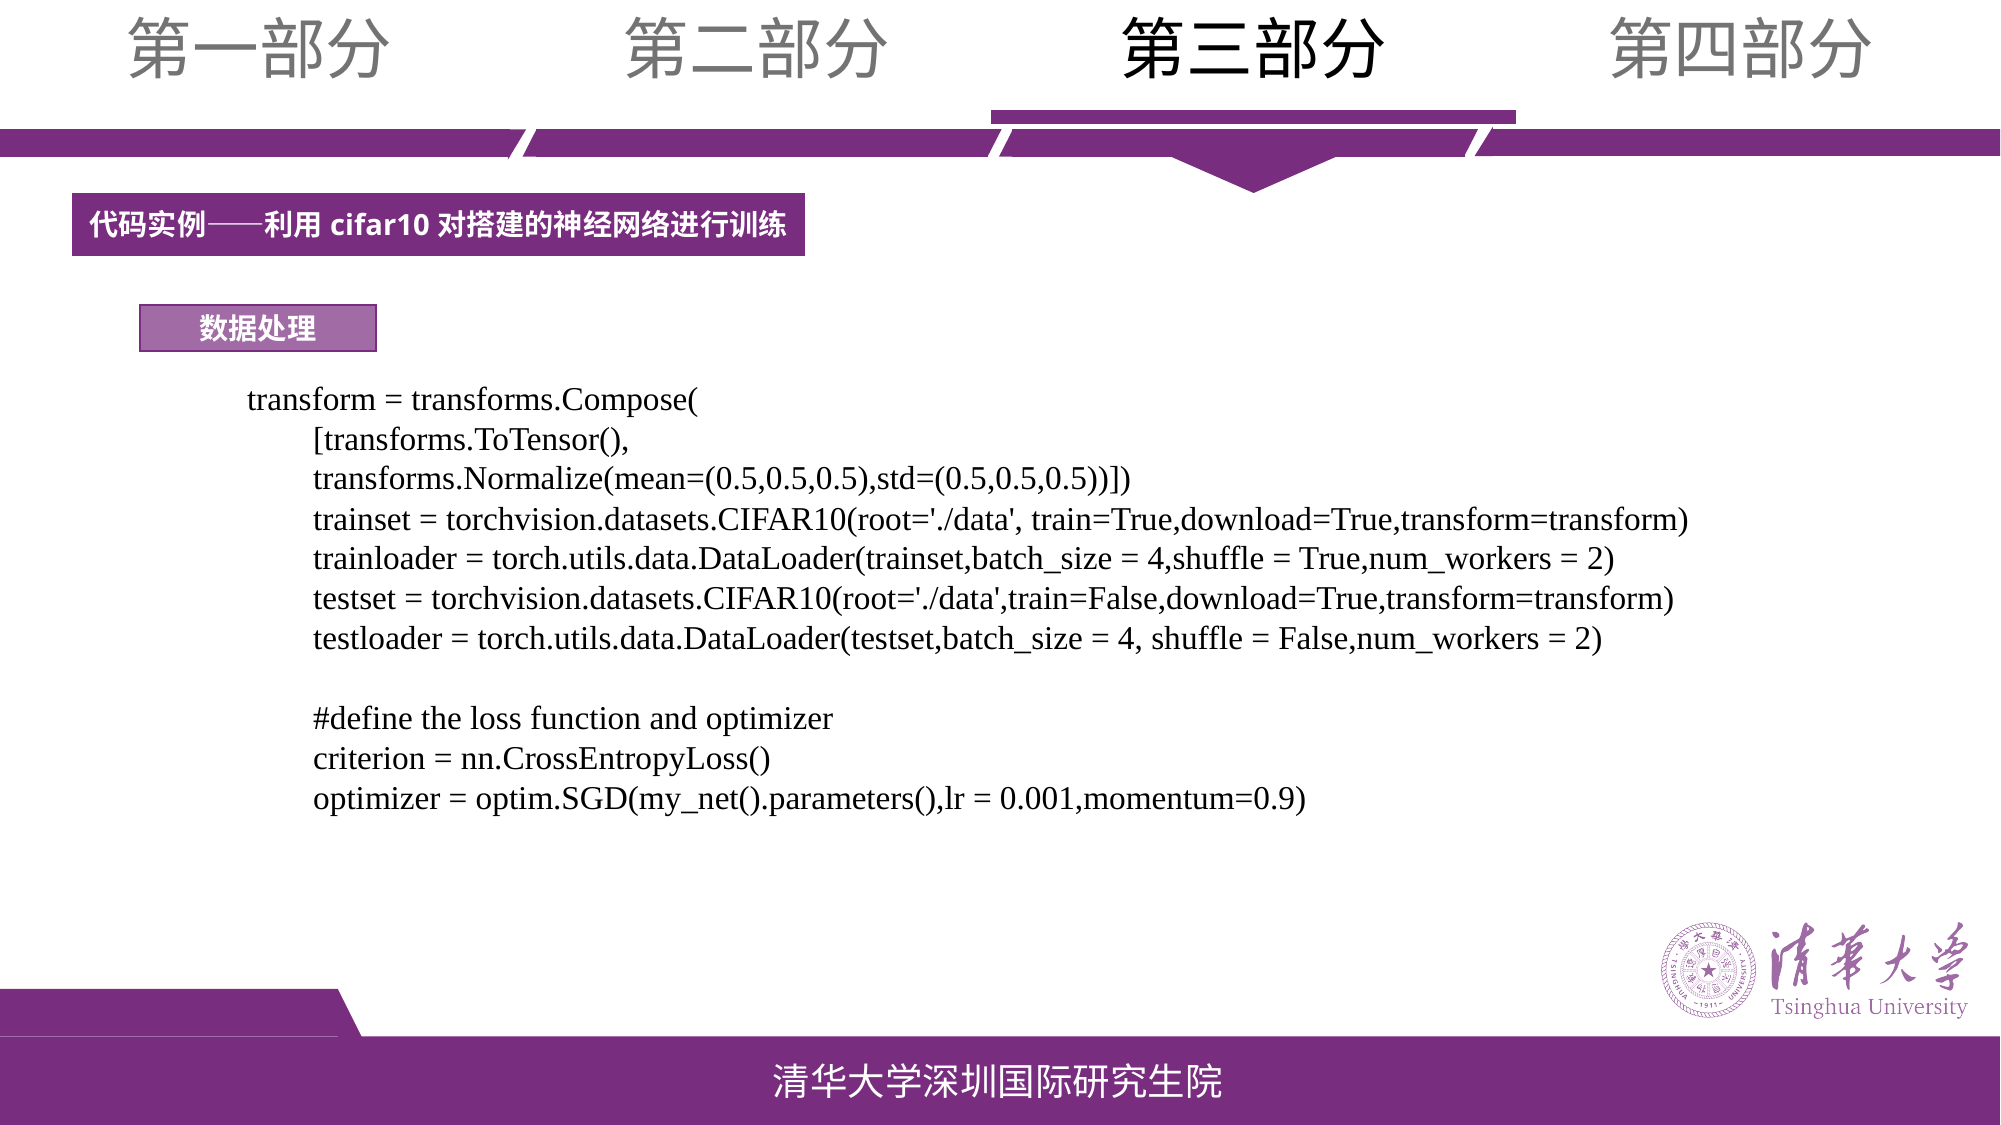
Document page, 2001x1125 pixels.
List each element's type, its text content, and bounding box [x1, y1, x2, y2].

text_box transform = transforms.Compose( [transforms.ToTensor(), transforms.Normalize(mean=(0.5,0.5,0.5),std=(0.5,0.5,0.5))]) trainset = torchvision.datasets.CIFAR10(root='./data', train=True,download=True,transform=transform) trainloader = torch.utils.data.DataLoader(trainset,batch_size = 4,shuffle = True,num_workers = 2) testset = torchvision.datasets.CIFAR10(root='./data',train=False,download=True,transform=transform) testloader = torch.utils.data.DataLoader(testset,batch_size = 4, shuffle = False,num_workers = 2) #define the loss function and optimizer criterion = nn.CrossEntropyLoss() optimizer = optim.SGD(my_net().parameters(),lr = 0.001,momentum=0.9) [232, 369, 1940, 824]
text_box 数据处理 [139, 304, 377, 352]
text_box 代码实例——利用cifar10对搭建的神经网络进行训练 [72, 193, 805, 256]
